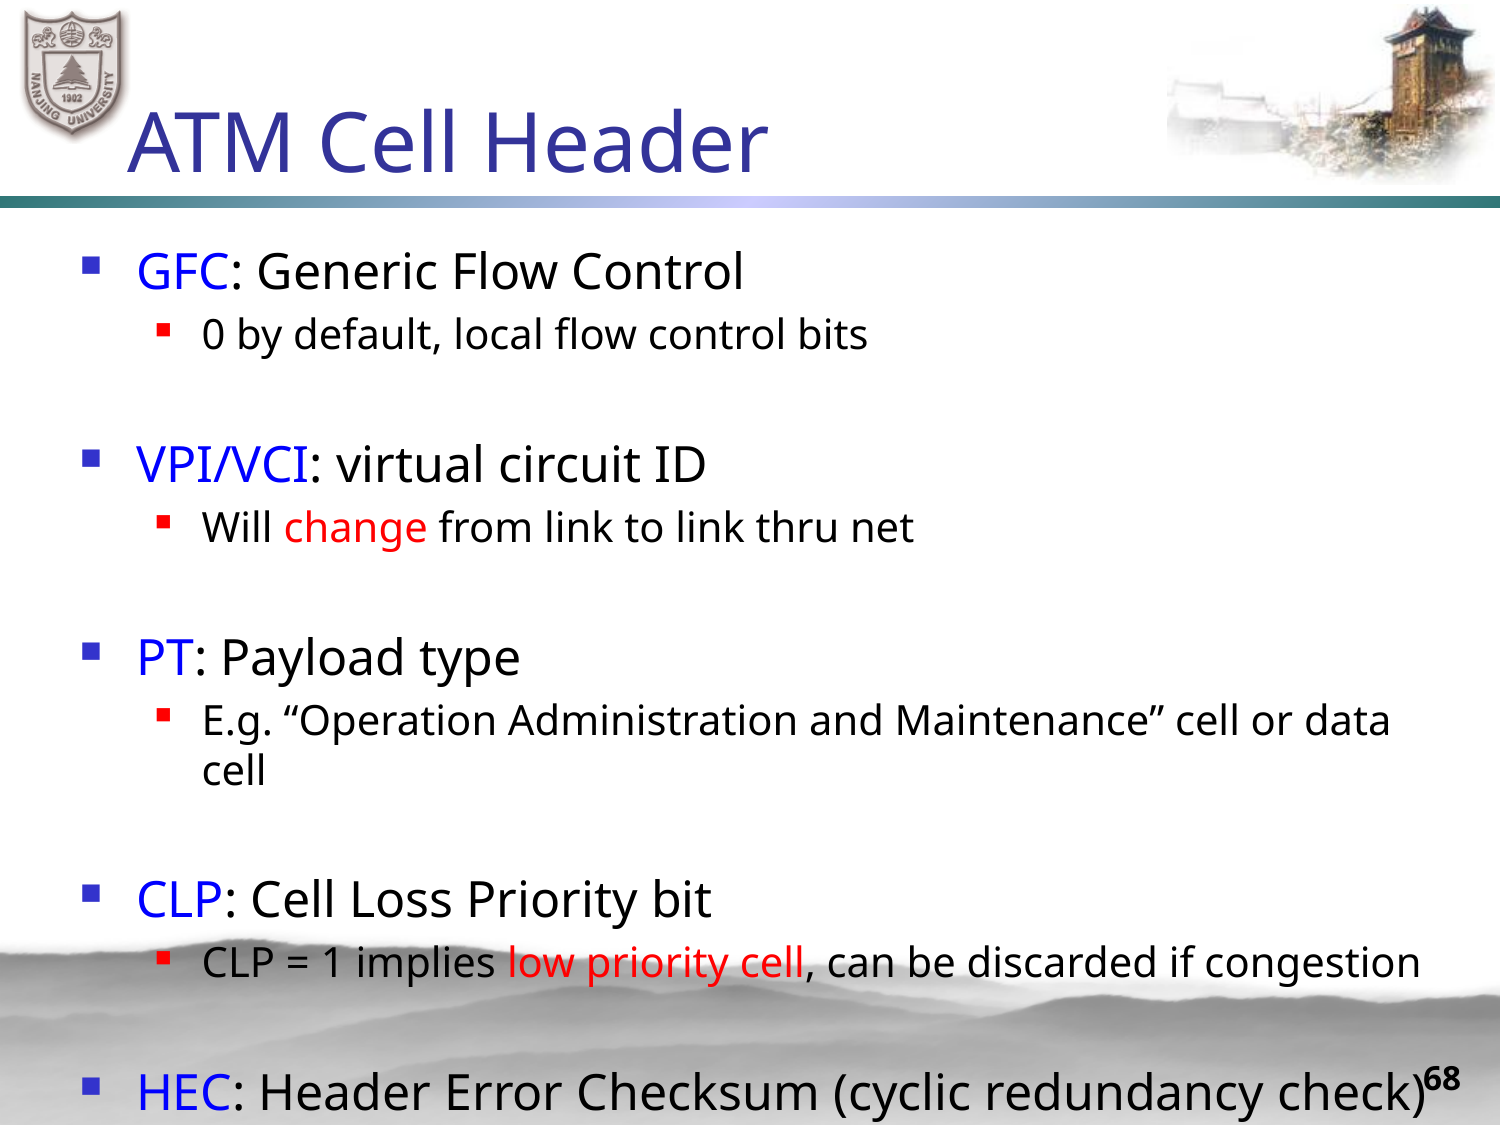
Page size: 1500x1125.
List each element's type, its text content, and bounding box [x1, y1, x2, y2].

picture [0, 0, 144, 144]
picture [0, 928, 1500, 1125]
list GFC: Generic Flow Control 0 by default, local flow control bits VPI/VCI: virtual circuit ID Will change from link to link thru net PT: Payload type E.g. “Operation Administration and Maintenance” cell or data cell CLP: Cell Loss Priority bit CLP = 1 implies low priority cell, can be discarded if congestion HEC: Header Error Checksum (cyclic redundancy check) [64, 231, 1471, 1036]
slide_number 68 [1163, 1034, 1477, 1111]
picture [1167, 4, 1495, 54]
title ATM Cell Header [111, 54, 1500, 197]
